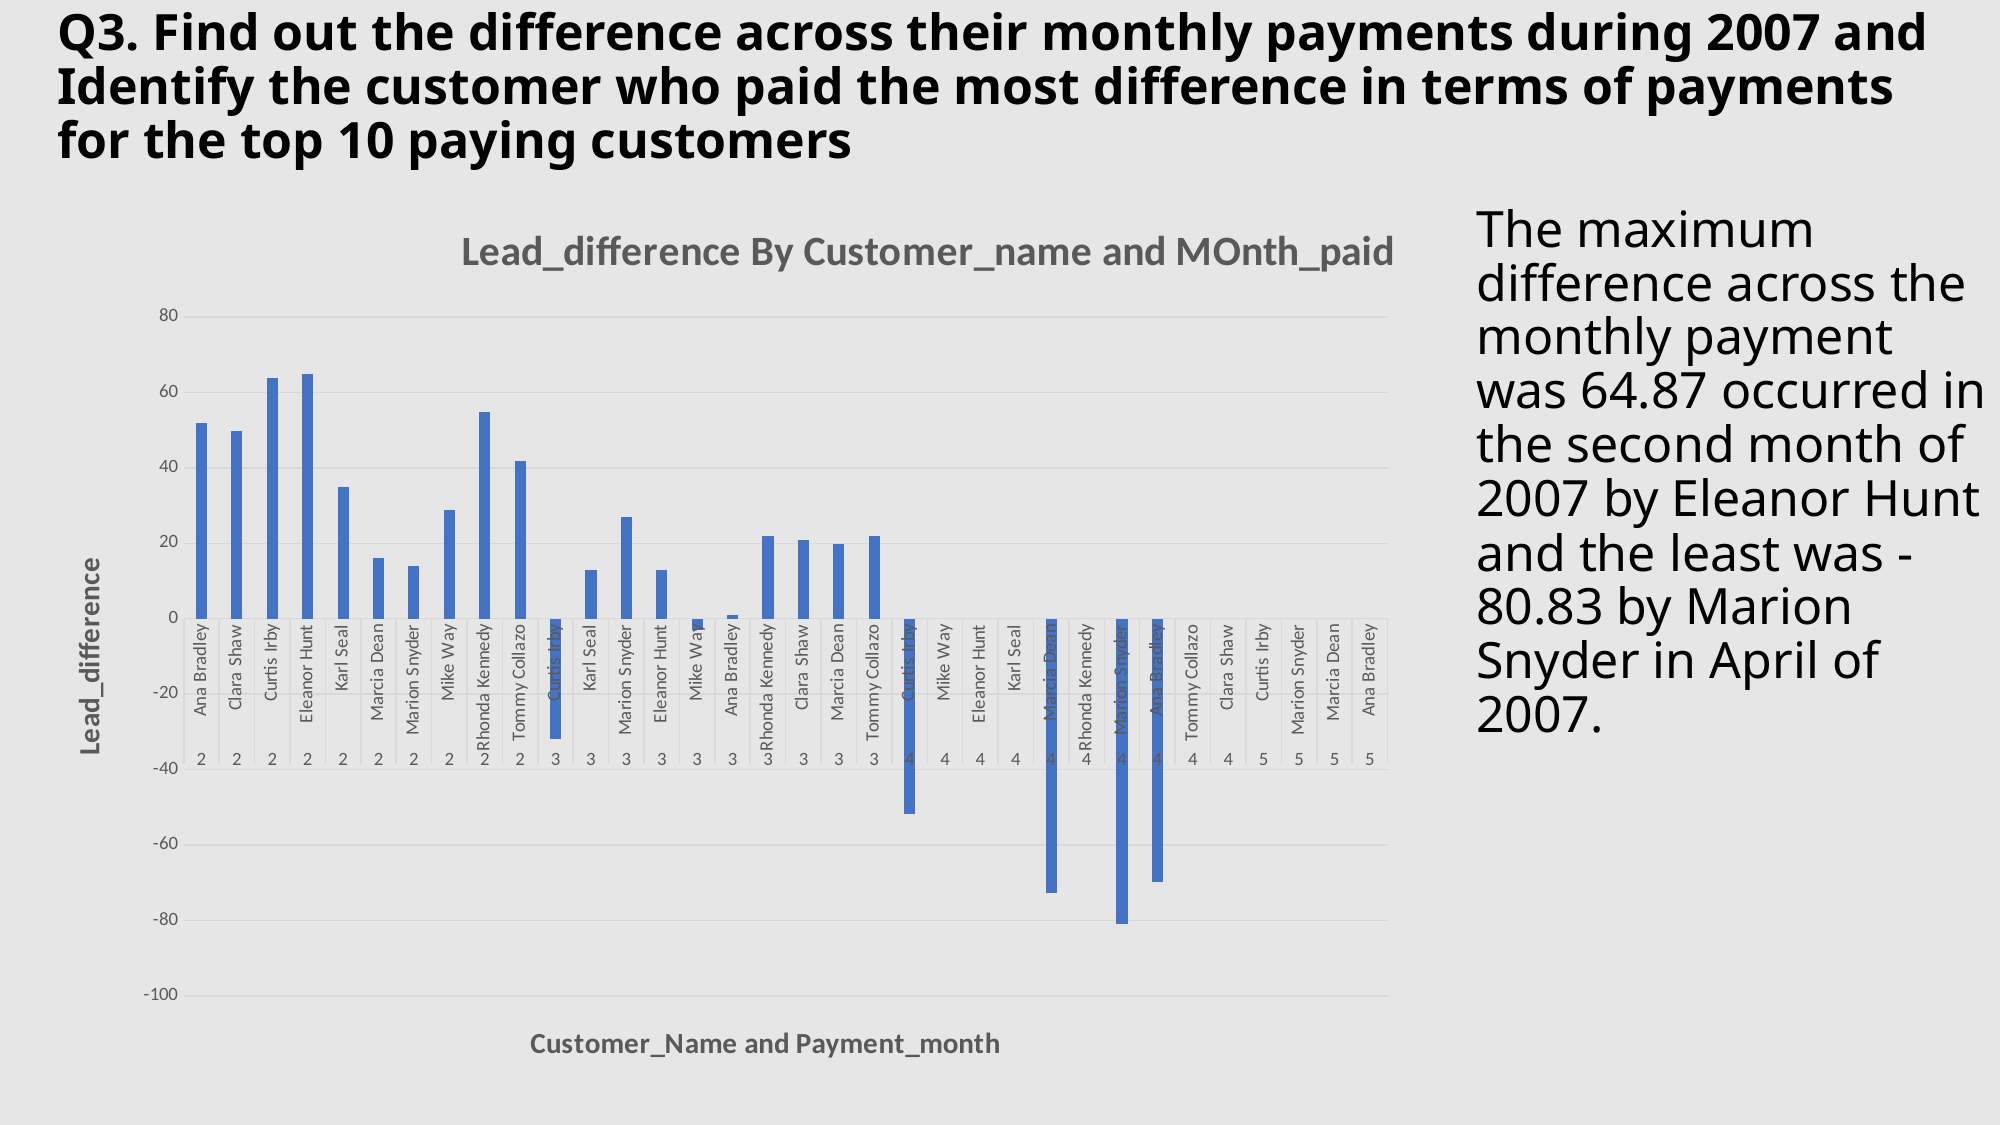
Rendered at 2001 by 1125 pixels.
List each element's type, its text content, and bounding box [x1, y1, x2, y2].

title Q3. Find out the difference across their monthly payments during 2007 and Identify the customer who paid the most difference in terms of payments for the top 10 paying customers [42, 23, 1958, 153]
text_box The maximum difference across the monthly payment was 64.87 occurred in the second month of 2007 by Eleanor Hunt and the least was -80.83 by Marion Snyder in April of 2007. [1461, 196, 2000, 1096]
chart [42, 196, 1416, 1096]
